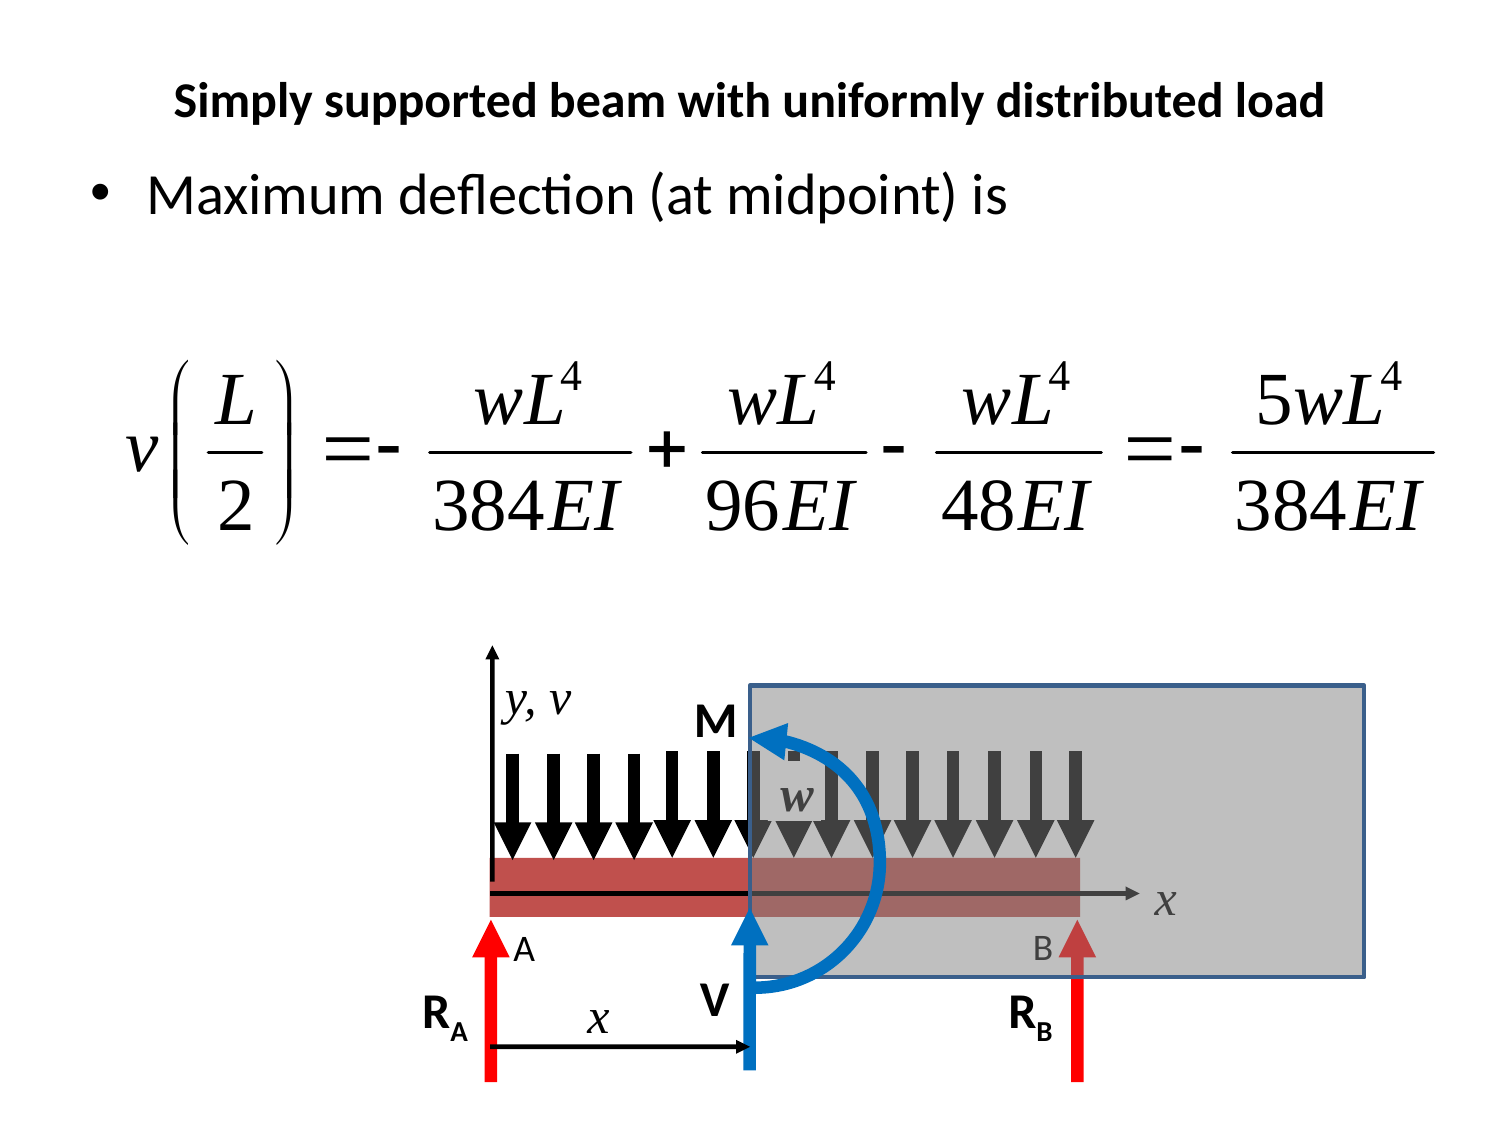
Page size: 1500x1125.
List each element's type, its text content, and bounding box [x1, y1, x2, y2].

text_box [115, 340, 1448, 560]
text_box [407, 645, 1365, 1083]
list Maximum deflection (at midpoint) is [75, 149, 1425, 1005]
title Simply supported beam with uniformly distributed load [75, 45, 1425, 149]
